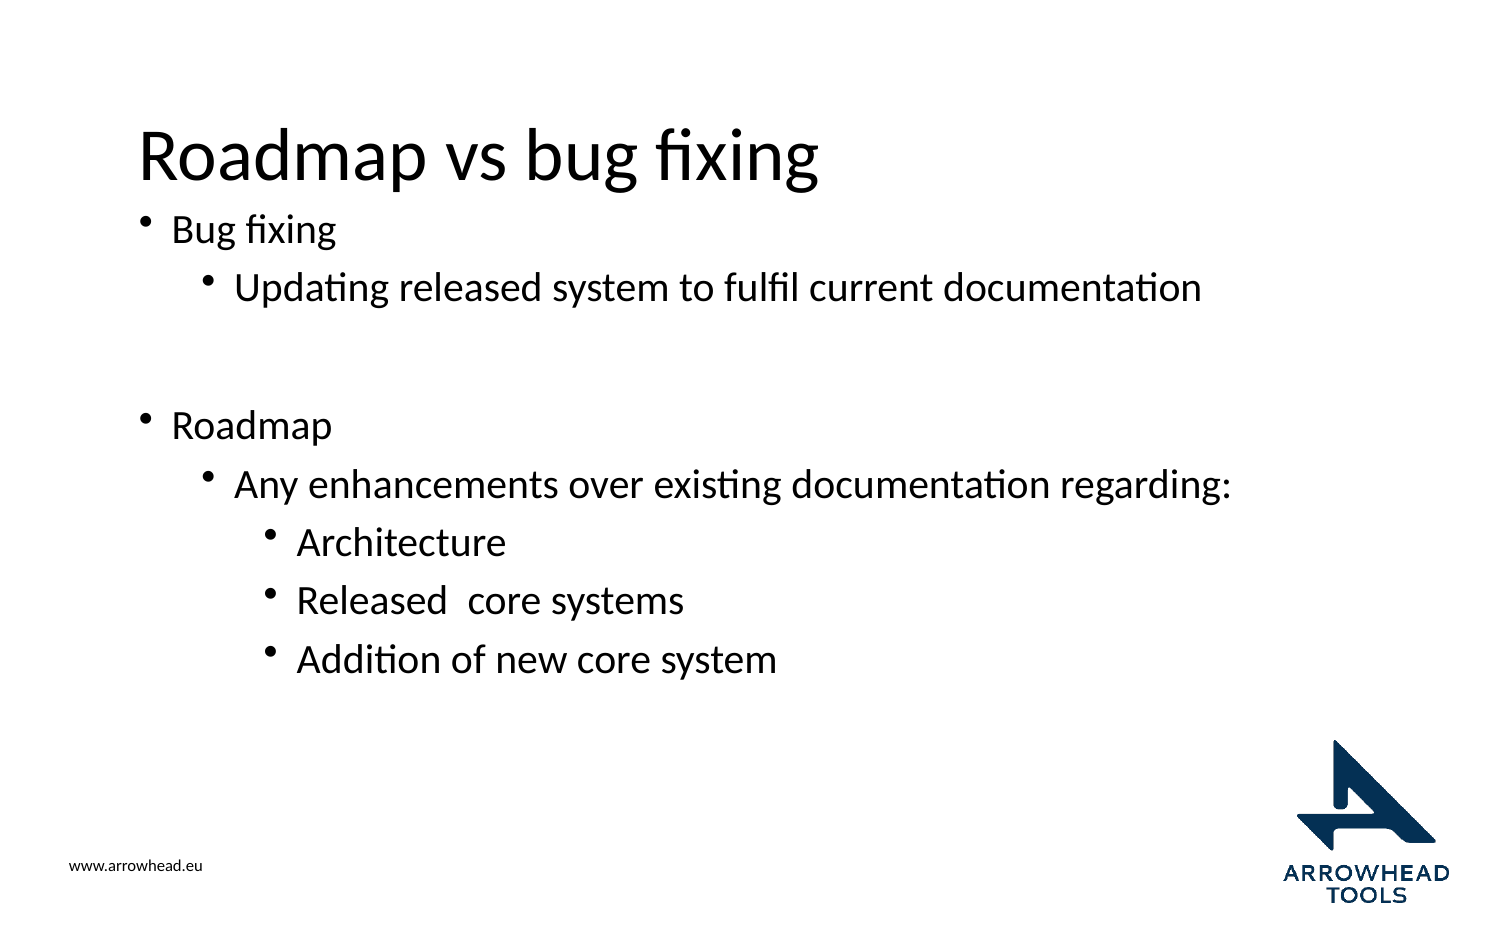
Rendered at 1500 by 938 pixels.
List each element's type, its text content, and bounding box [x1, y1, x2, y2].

list Bug fixing Updating released system to fulfil current documentation Roadmap Any enhancements over existing documentation regarding: Architecture Released core systems Addition of new core system [130, 193, 1353, 938]
title Roadmap vs bug fixing [130, 97, 1353, 193]
picture [1353, 740, 1449, 903]
